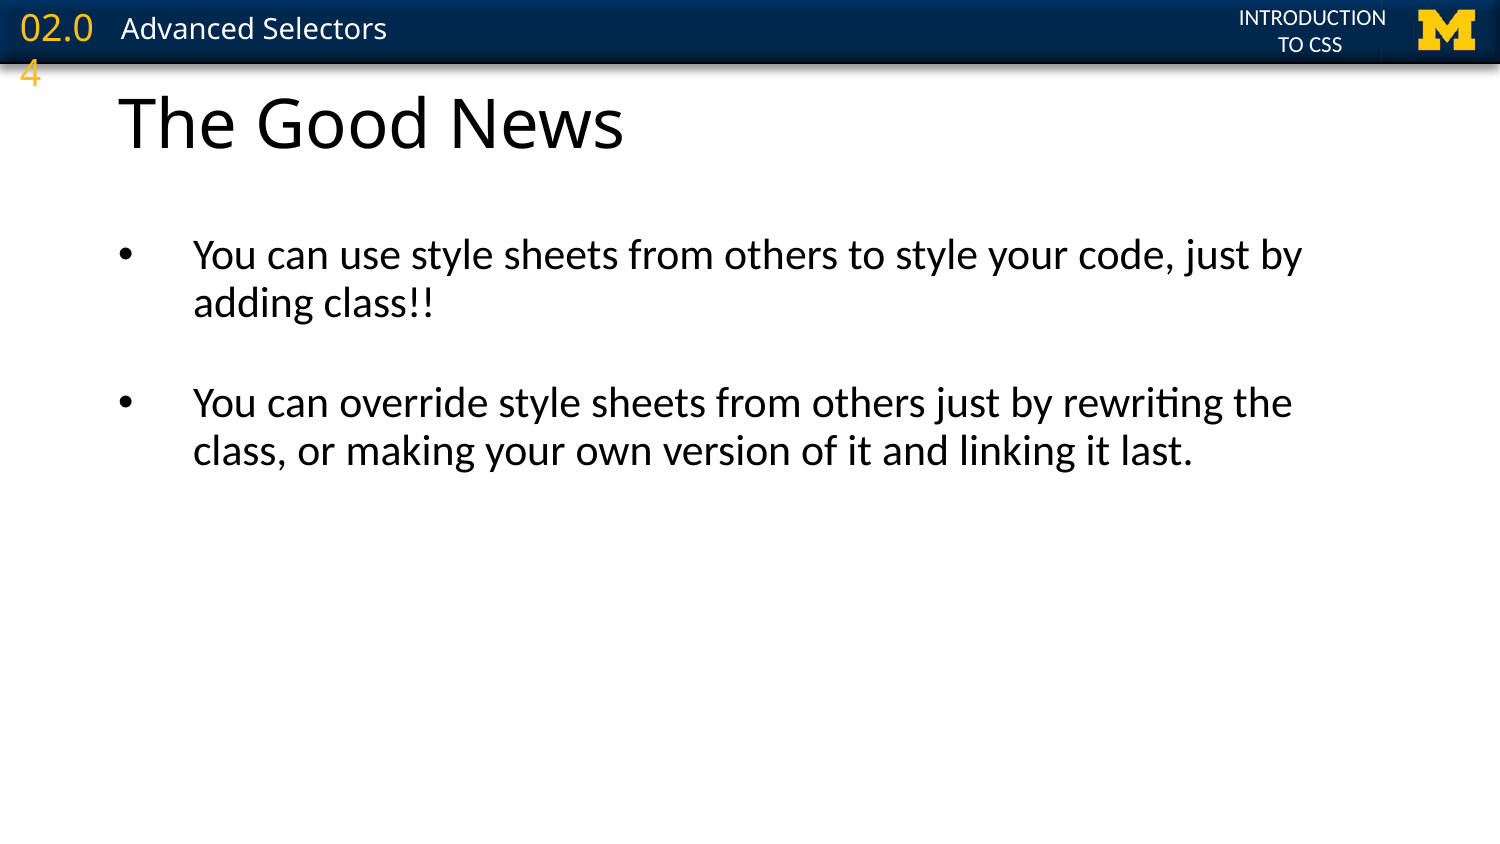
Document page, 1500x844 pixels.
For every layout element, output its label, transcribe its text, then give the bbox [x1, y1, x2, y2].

picture [0, 0, 1500, 64]
title The Good News [103, 44, 1397, 208]
list You can use style sheets from others to style your code, just by adding class!! You can override style sheets from others just by rewriting the class, or making your own version of it and linking it last. [103, 224, 1397, 760]
picture [1291, 39, 1300, 44]
